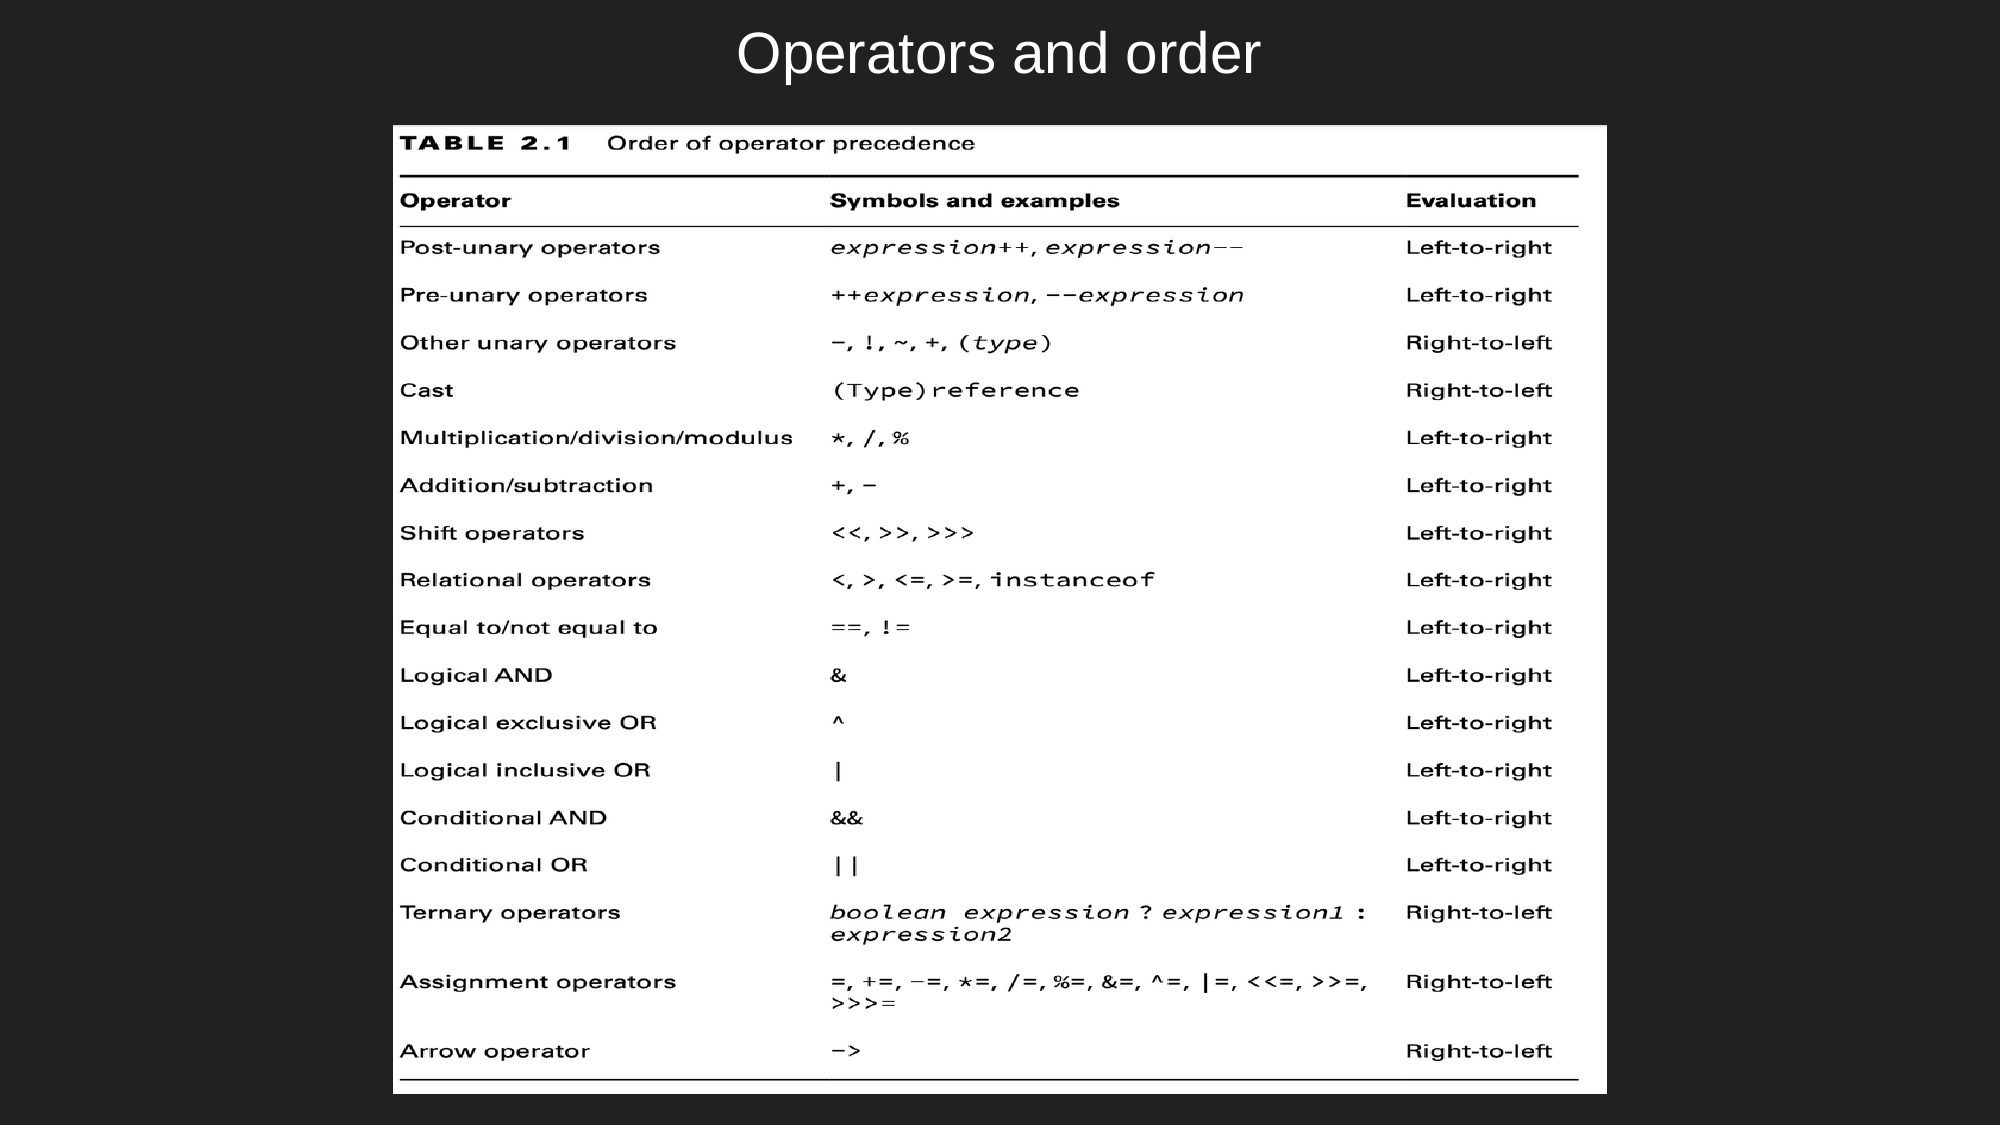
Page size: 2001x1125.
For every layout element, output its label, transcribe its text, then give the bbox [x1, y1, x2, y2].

picture [392, 124, 1607, 1094]
title Operators and order [68, 0, 1932, 126]
